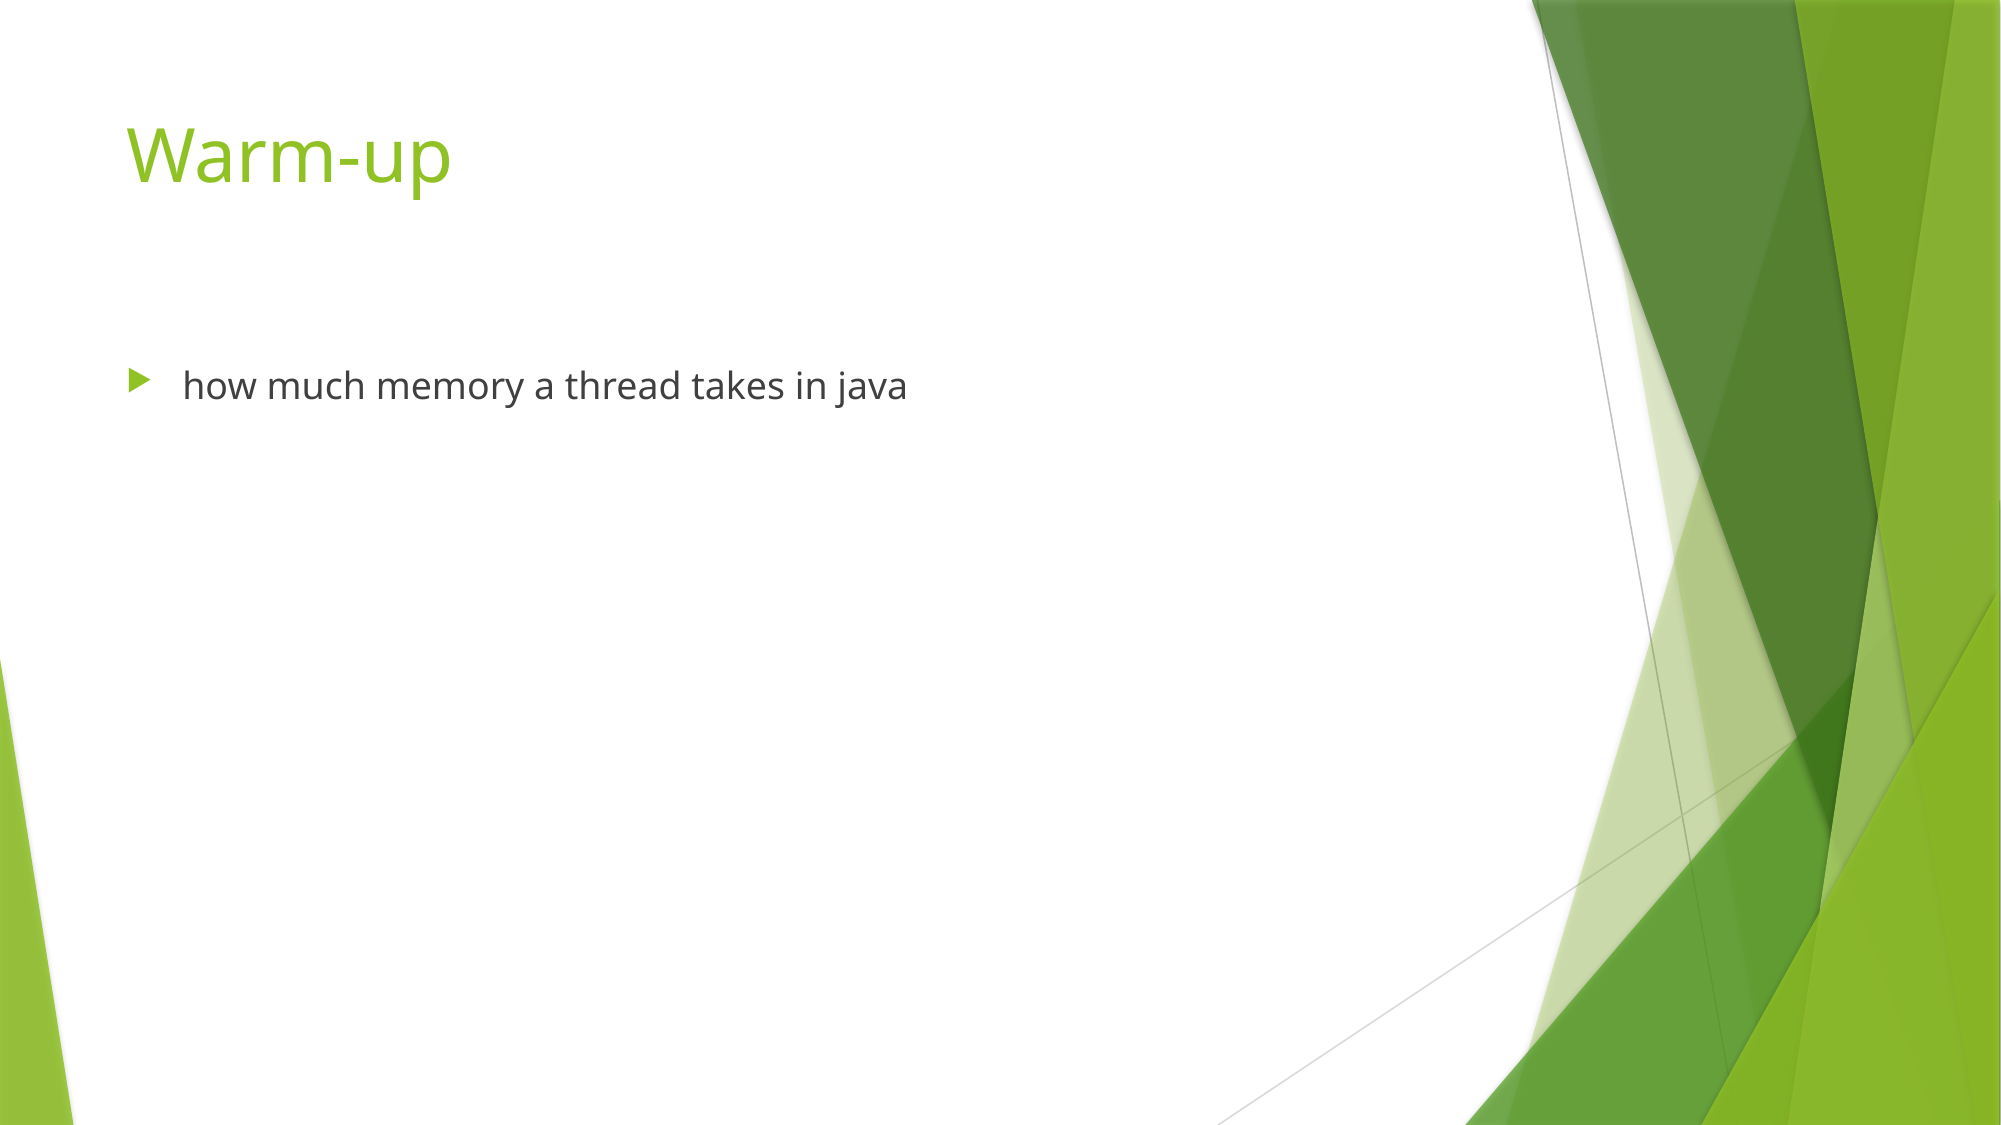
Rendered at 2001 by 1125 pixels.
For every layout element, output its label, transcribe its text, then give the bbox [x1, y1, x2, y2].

title Warm-up [111, 99, 1522, 317]
list how much memory a thread takes in java [111, 354, 1522, 992]
